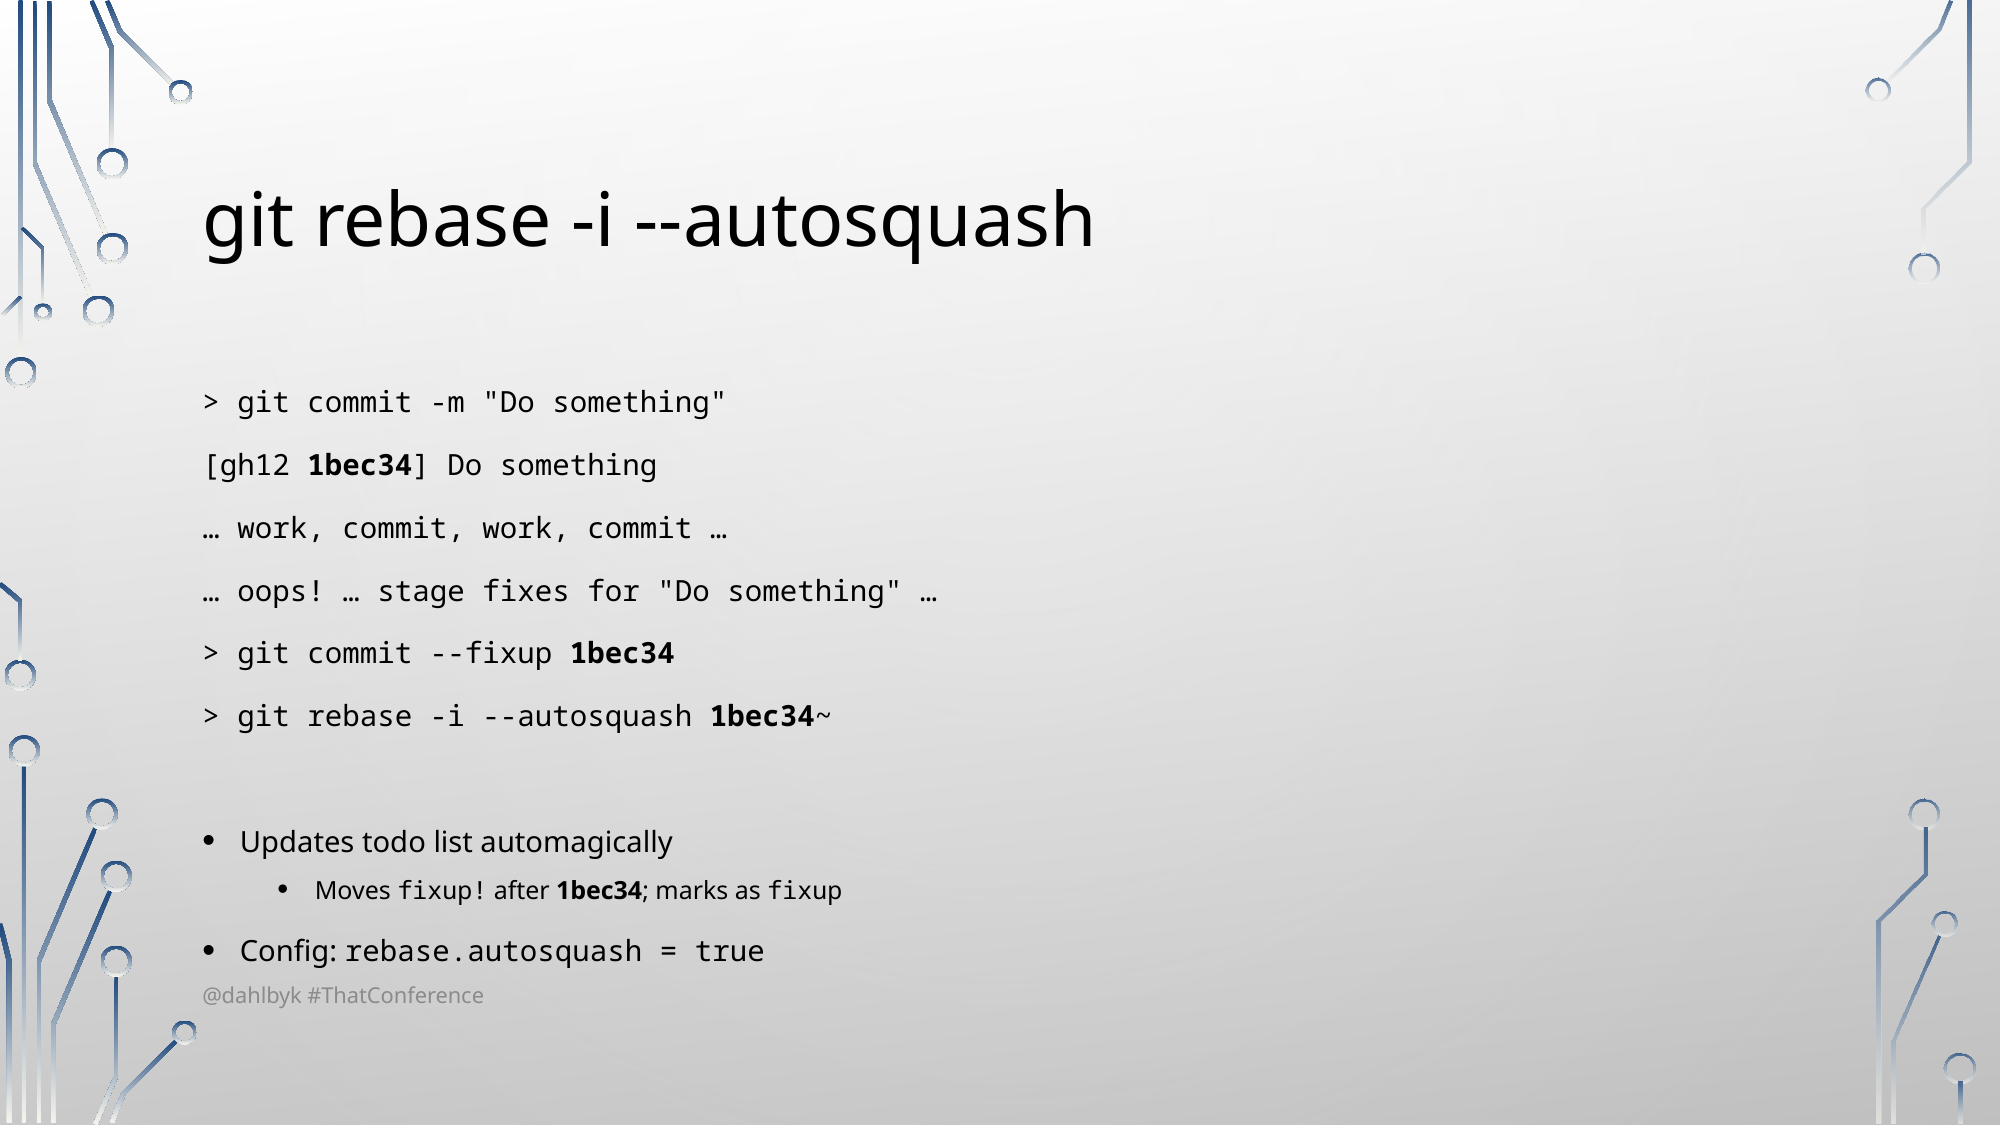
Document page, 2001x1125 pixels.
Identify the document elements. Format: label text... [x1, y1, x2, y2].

list > git commit -m "Do something" [gh12 1bec34] Do something … work, commit, work, commit … … oops! … stage fixes for "Do something" … > git commit --fixup 1bec34 > git rebase -i --autosquash 1bec34~ Updates todo list automagically Moves fixup! after 1bec34; marks as fixup Config: rebase.autosquash = true [187, 369, 1813, 950]
title git rebase -i --autosquash [187, 101, 1813, 344]
footer @dahlbyk #ThatConference [187, 965, 1211, 1025]
